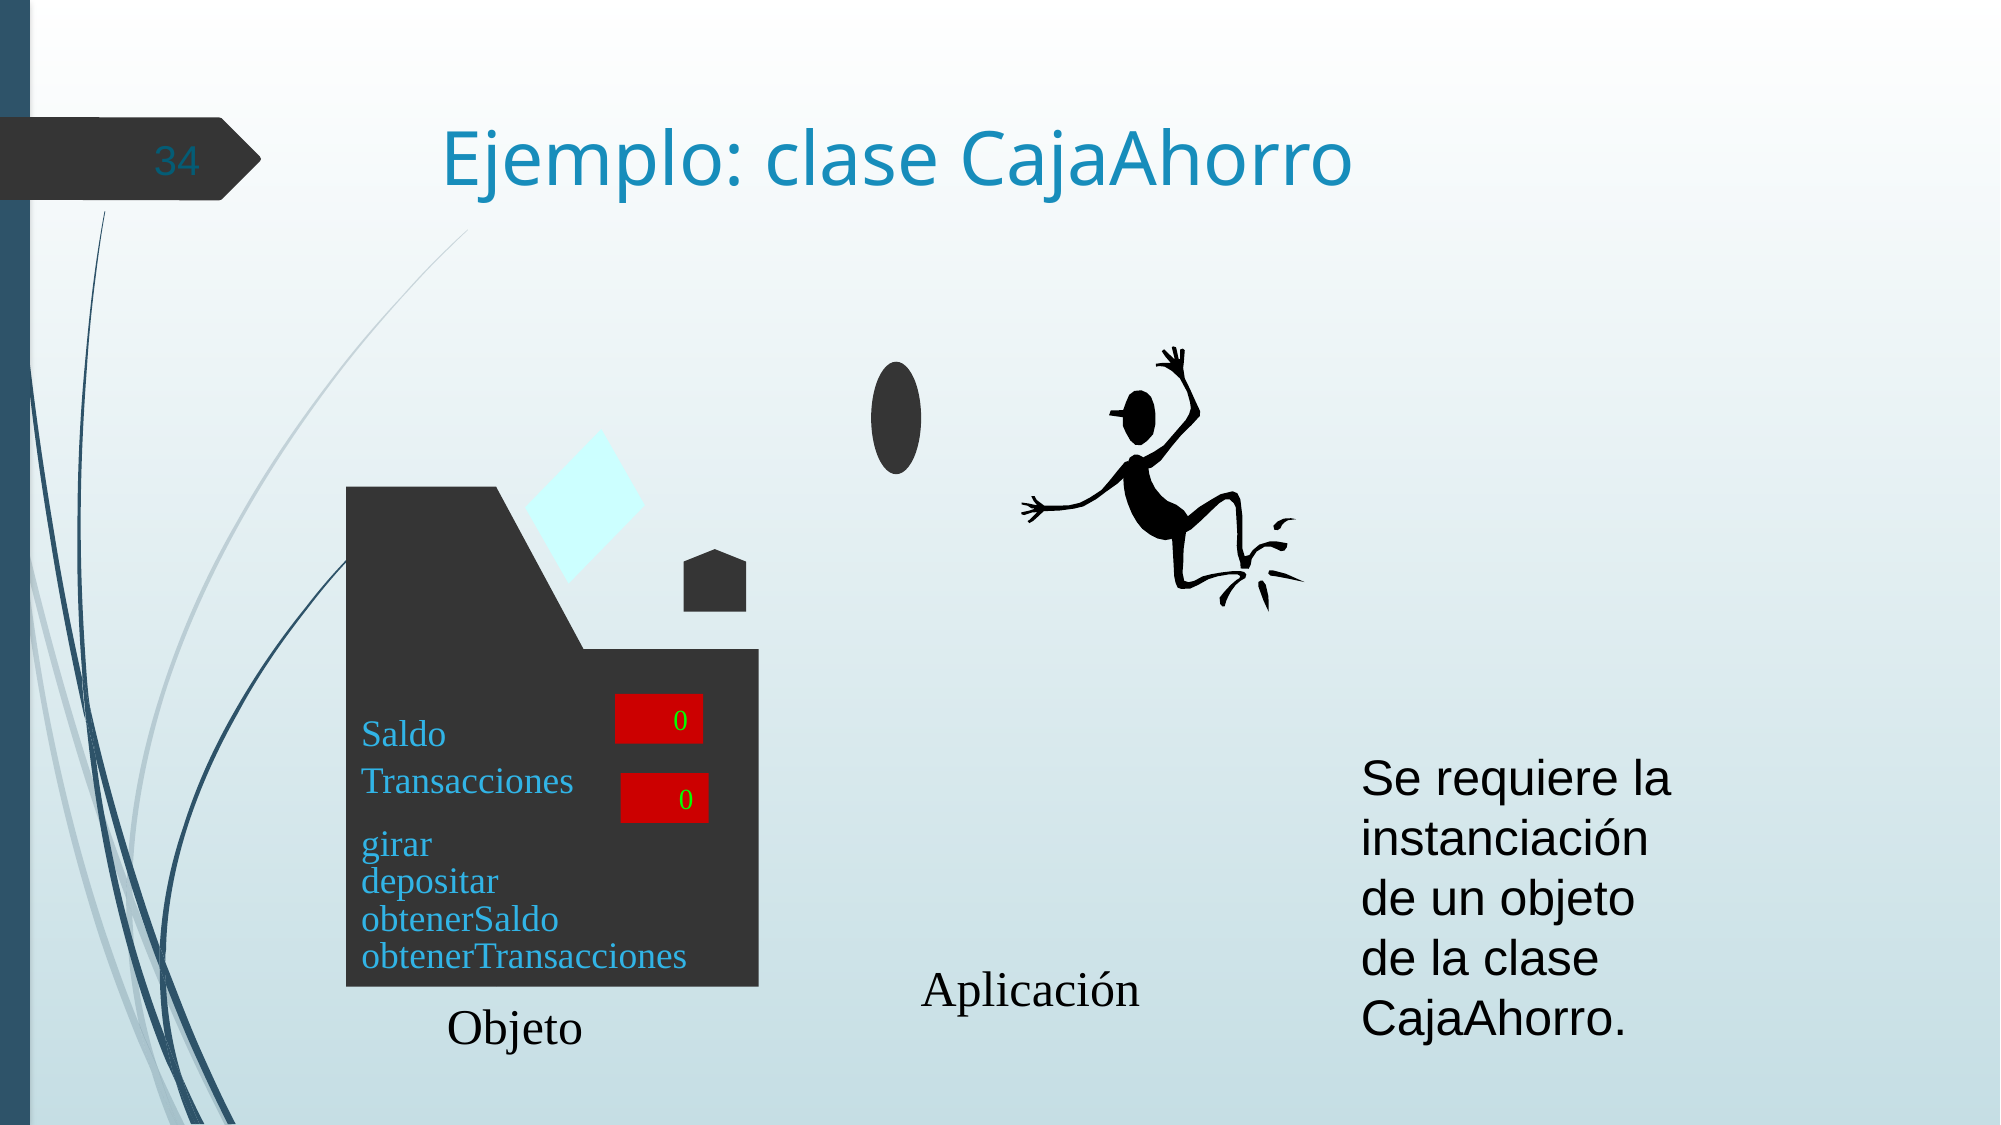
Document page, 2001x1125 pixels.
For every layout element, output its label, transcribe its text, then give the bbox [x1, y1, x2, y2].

text_box [296, 274, 1346, 1062]
text_box Se requiere la instanciación de un objeto de la clase CajaAhorro. [1346, 738, 1691, 1053]
title Ejemplo: clase CajaAhorro [425, 102, 1888, 313]
text_box Objeto [432, 995, 599, 1062]
slide_number 34 [87, 129, 216, 190]
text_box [1020, 346, 1305, 613]
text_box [345, 361, 922, 987]
text_box Aplicación [905, 949, 1156, 1025]
